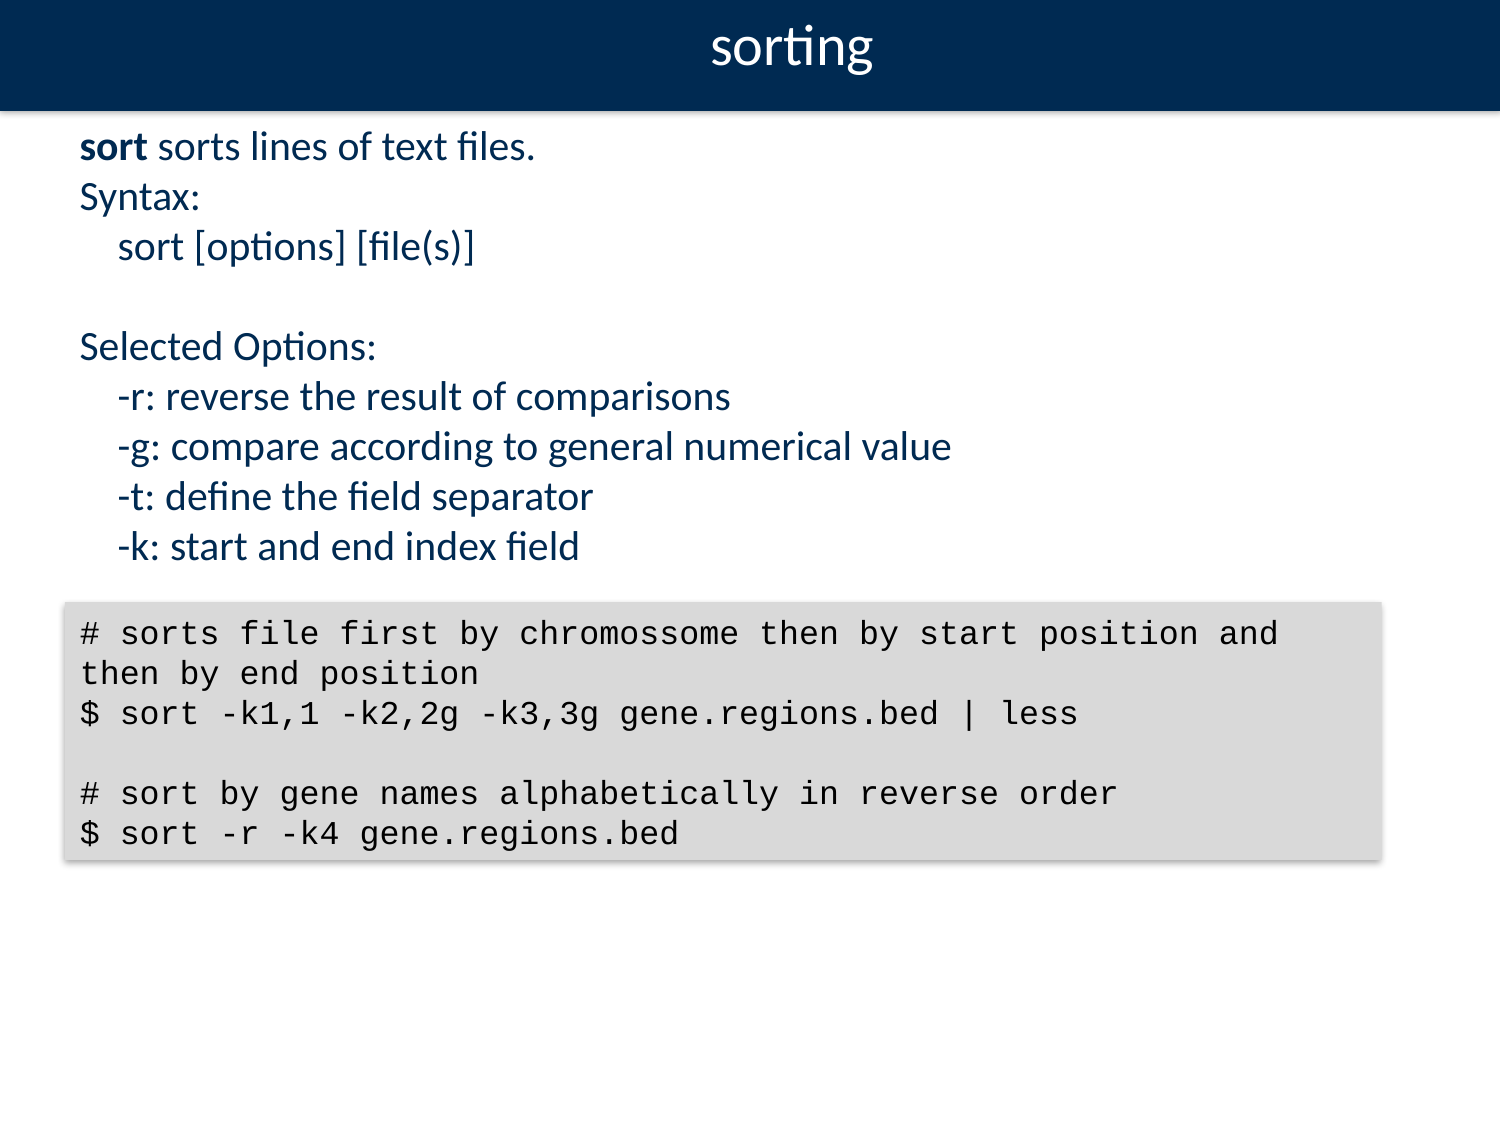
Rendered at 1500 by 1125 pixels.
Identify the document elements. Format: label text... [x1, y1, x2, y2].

text_box sort sorts lines of text files. Syntax: sort [options] [file(s)] Selected Options: -r: reverse the result of comparisons -g: compare according to general numerical value -t: define the field separator -k: start and end index field [64, 121, 1468, 577]
subtitle sorting [202, 0, 1382, 94]
text_box # sorts file first by chromossome then by start position and then by end position $ sort -k1,1 -k2,2g -k3,3g gene.regions.bed | less # sort by gene names alphabetically in reverse order $ sort -r -k4 gene.regions.bed [64, 601, 1382, 861]
text_box [0, 0, 1500, 112]
